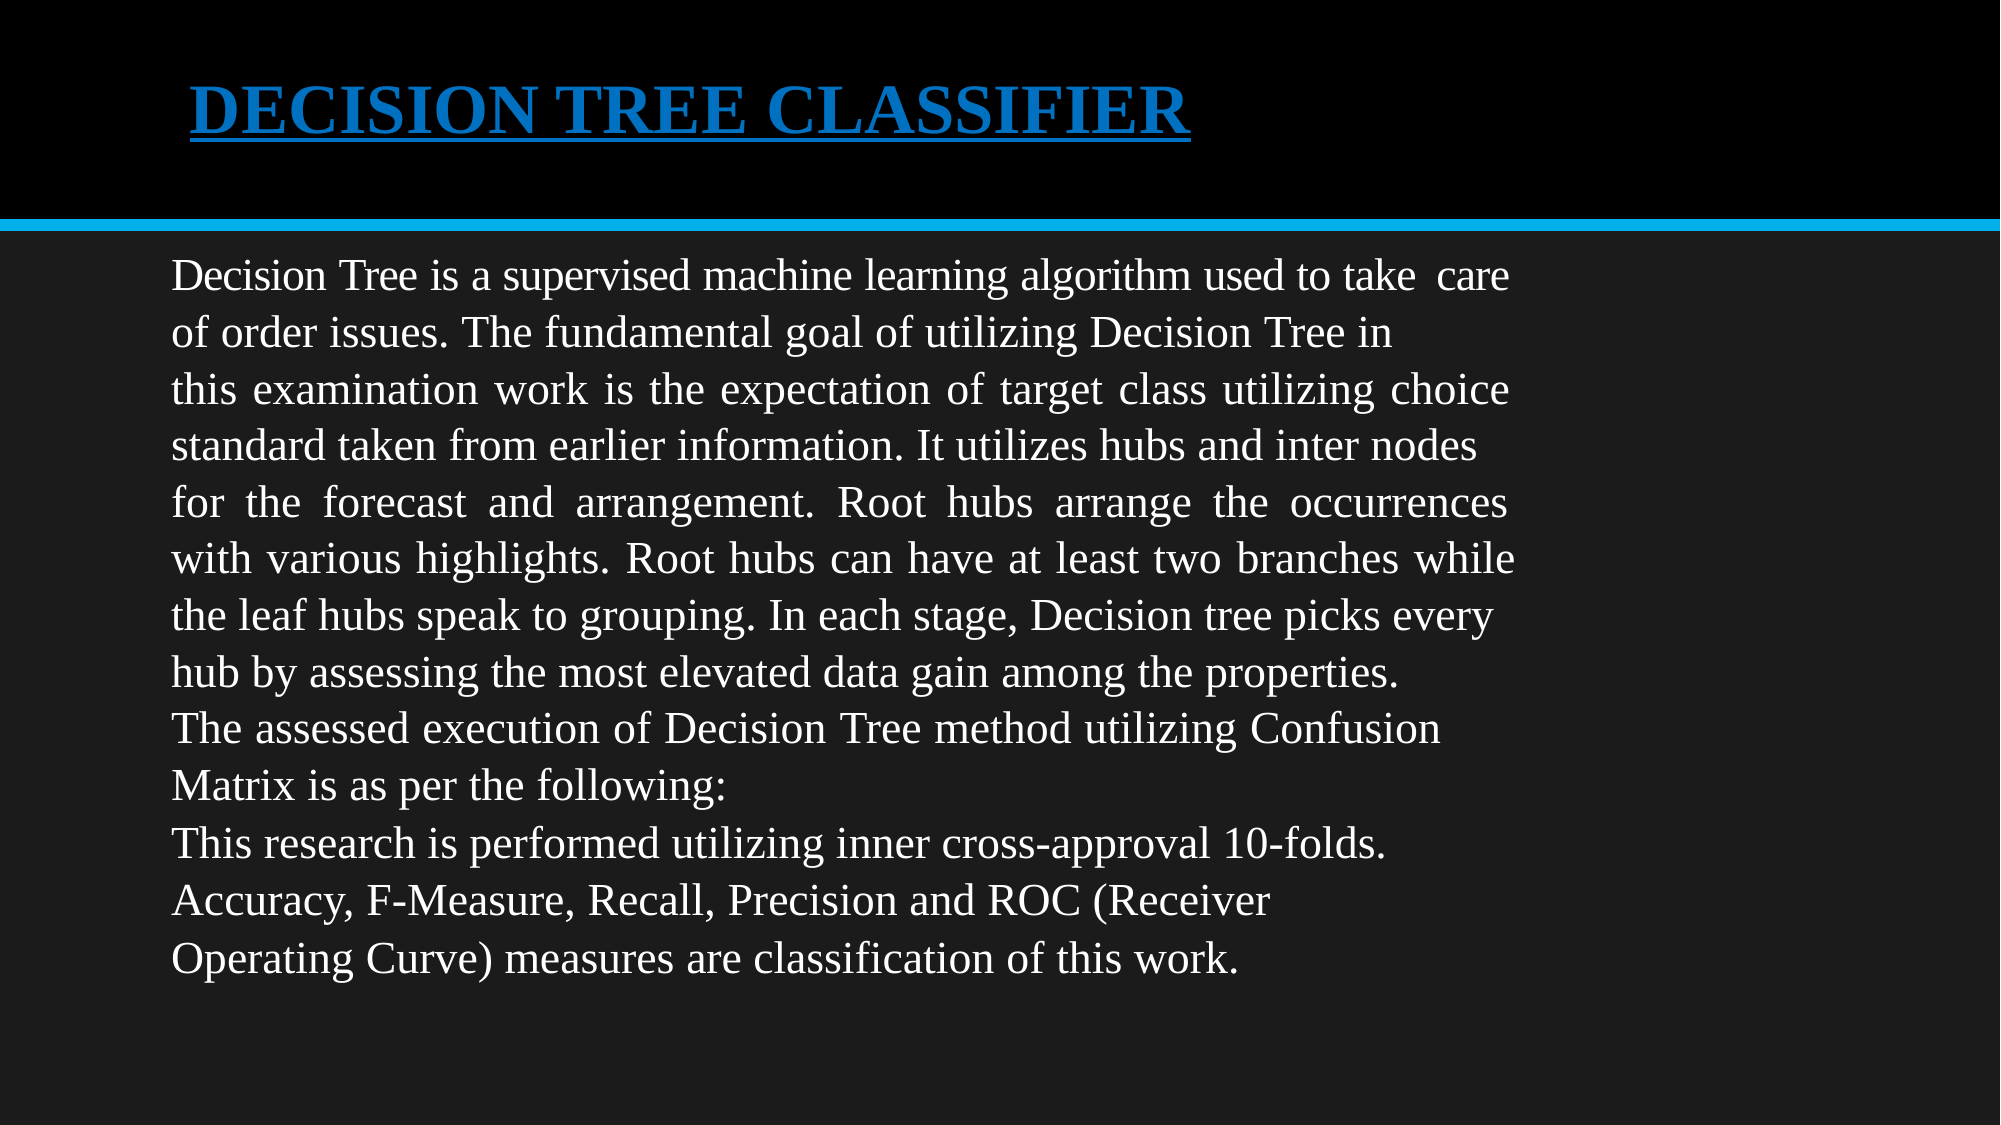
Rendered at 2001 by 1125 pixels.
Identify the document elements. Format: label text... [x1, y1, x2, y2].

title DECISION TREE CLASSIFIER [174, 20, 1825, 201]
text_box Decision Tree is a supervised machine learning algorithm used to take care of order issues. The fundamental goal of utilizing Decision Tree in this examination work is the expectation of target class utilizing choice standard taken from earlier information. It utilizes hubs and inter nodes for the forecast and arrangement. Root hubs arrange the occurrences with various highlights. Root hubs can have at least two branches while the leaf hubs speak to grouping. In each stage, Decision tree picks every hub by assessing the most elevated data gain among the properties. The assessed execution of Decision Tree method utilizing Confusion Matrix is as per the following: This research is performed utilizing inner cross-approval 10-folds. Accuracy, F-Measure, Recall, Precision and ROC (Receiver Operating Curve) measures are classification of this work. [0, 236, 1544, 1036]
